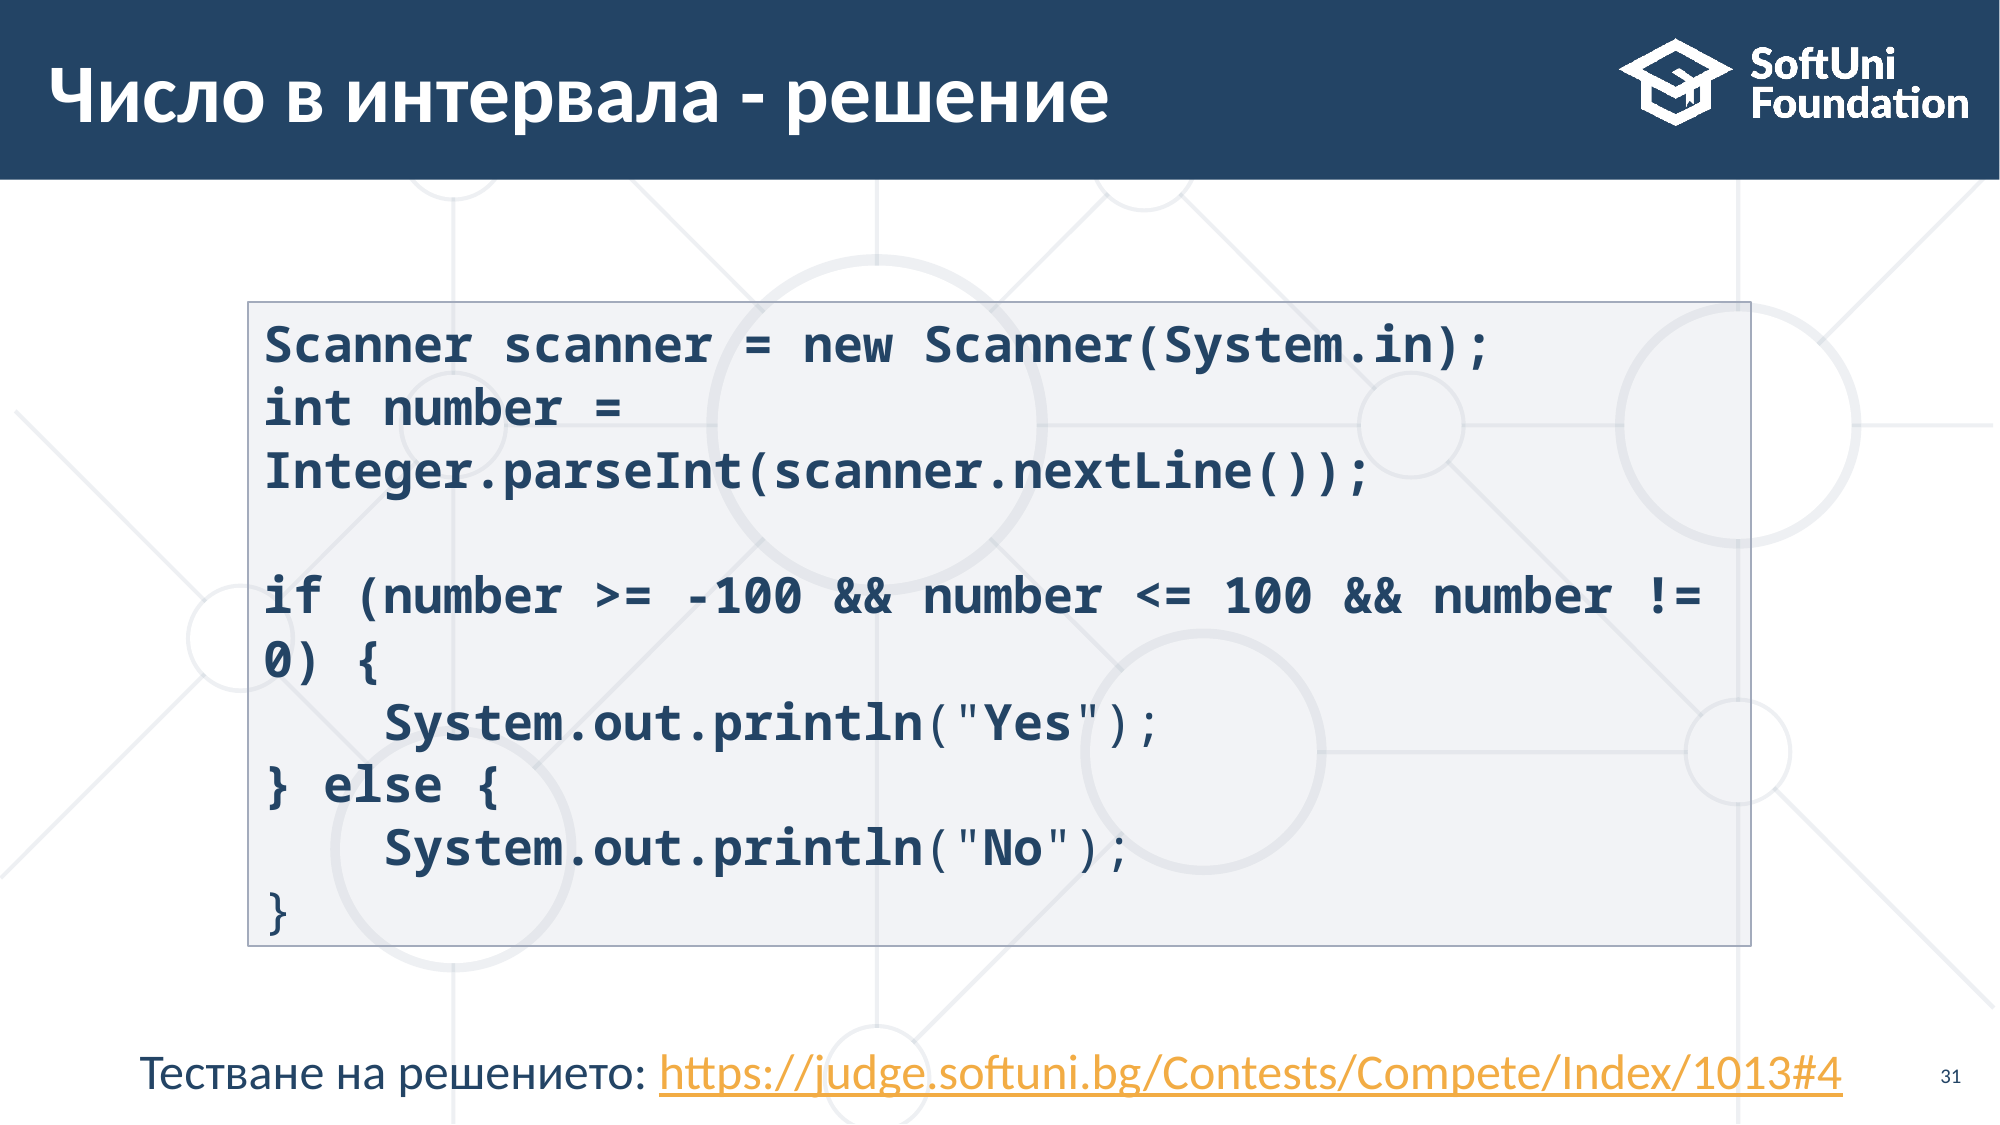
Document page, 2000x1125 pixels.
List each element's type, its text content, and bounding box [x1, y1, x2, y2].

picture [1618, 38, 1968, 126]
title Число в интервала - решение [31, 16, 1591, 162]
text_box Scanner scanner = new Scanner(System.in); int number = Integer.parseInt(scanner.nextLine()); if (number >= -100 && number <= 100 && number != 0) { System.out.println("Yes"); } else { System.out.println("No"); } [248, 301, 1751, 947]
slide_number 31 [1896, 1049, 1968, 1101]
text_box Тестване на решението: https://judge.softuni.bg/Contests/Compete/Index/1013#4 [124, 1032, 1875, 1108]
